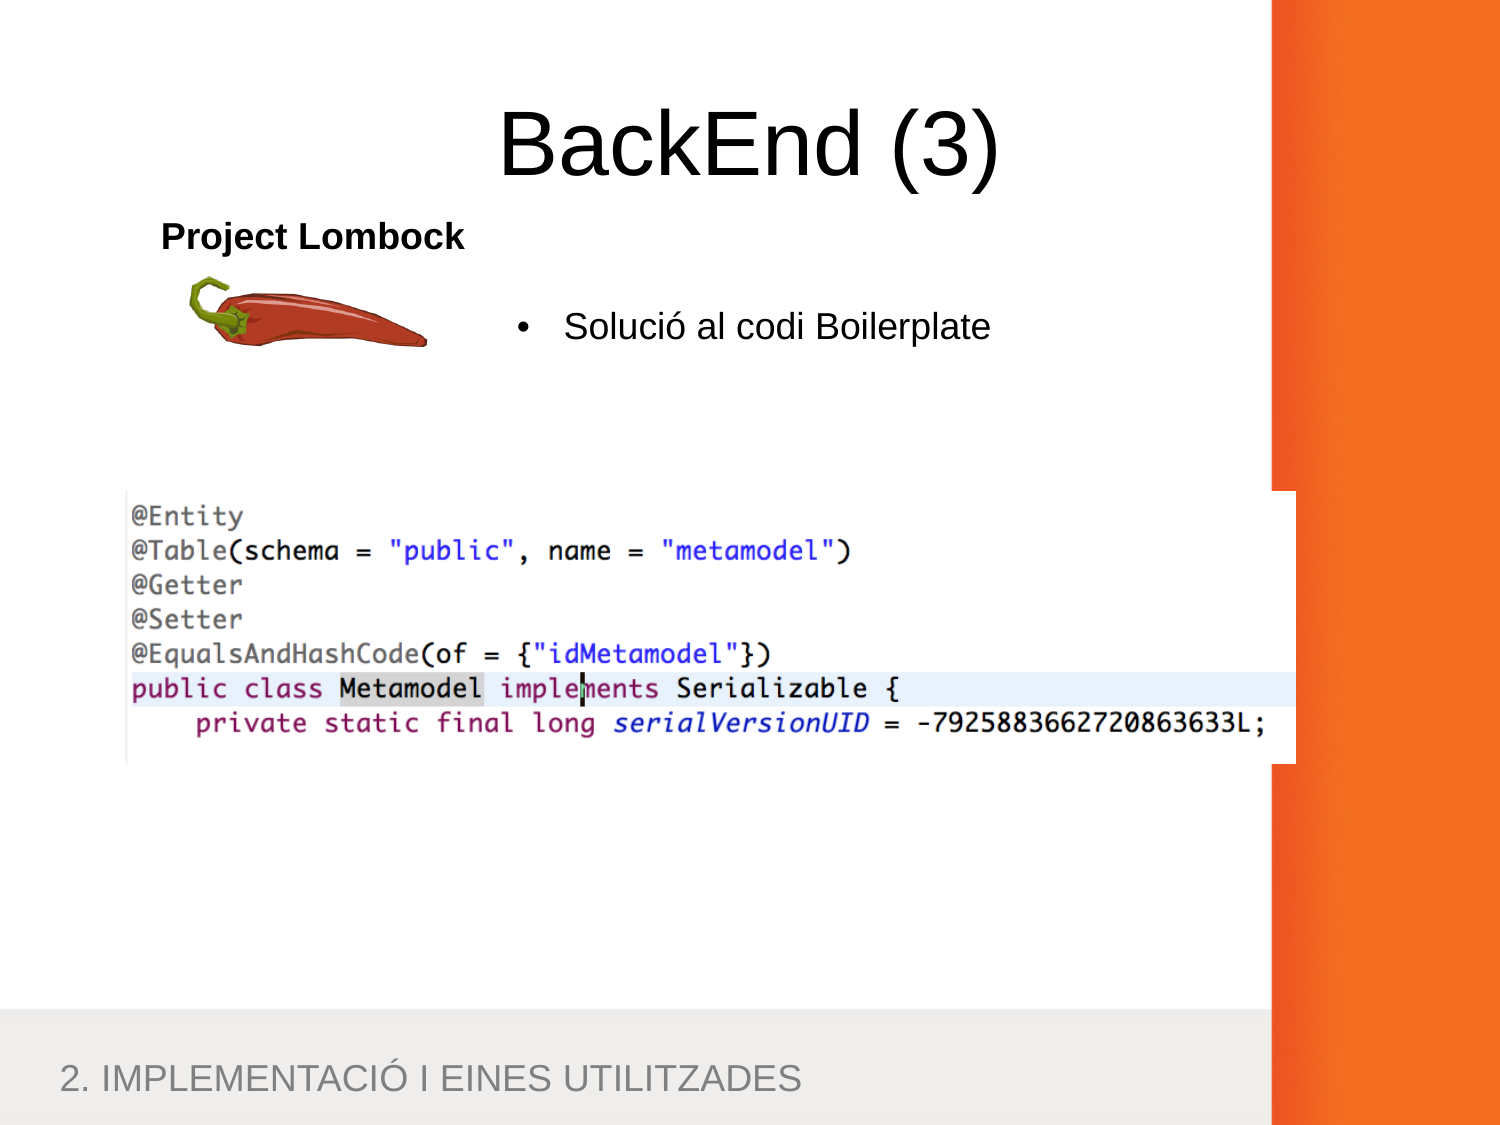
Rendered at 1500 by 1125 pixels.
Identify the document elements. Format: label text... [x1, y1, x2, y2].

table_header Solució al codi Boilerplate [503, 209, 1245, 441]
table_header Project Lombock [125, 209, 501, 441]
picture [0, 0, 1500, 1125]
text_box 2. IMPLEMENTACIÓ I EINES UTILITZADES [44, 1046, 819, 1107]
title BackEnd (3) [75, 45, 1425, 233]
